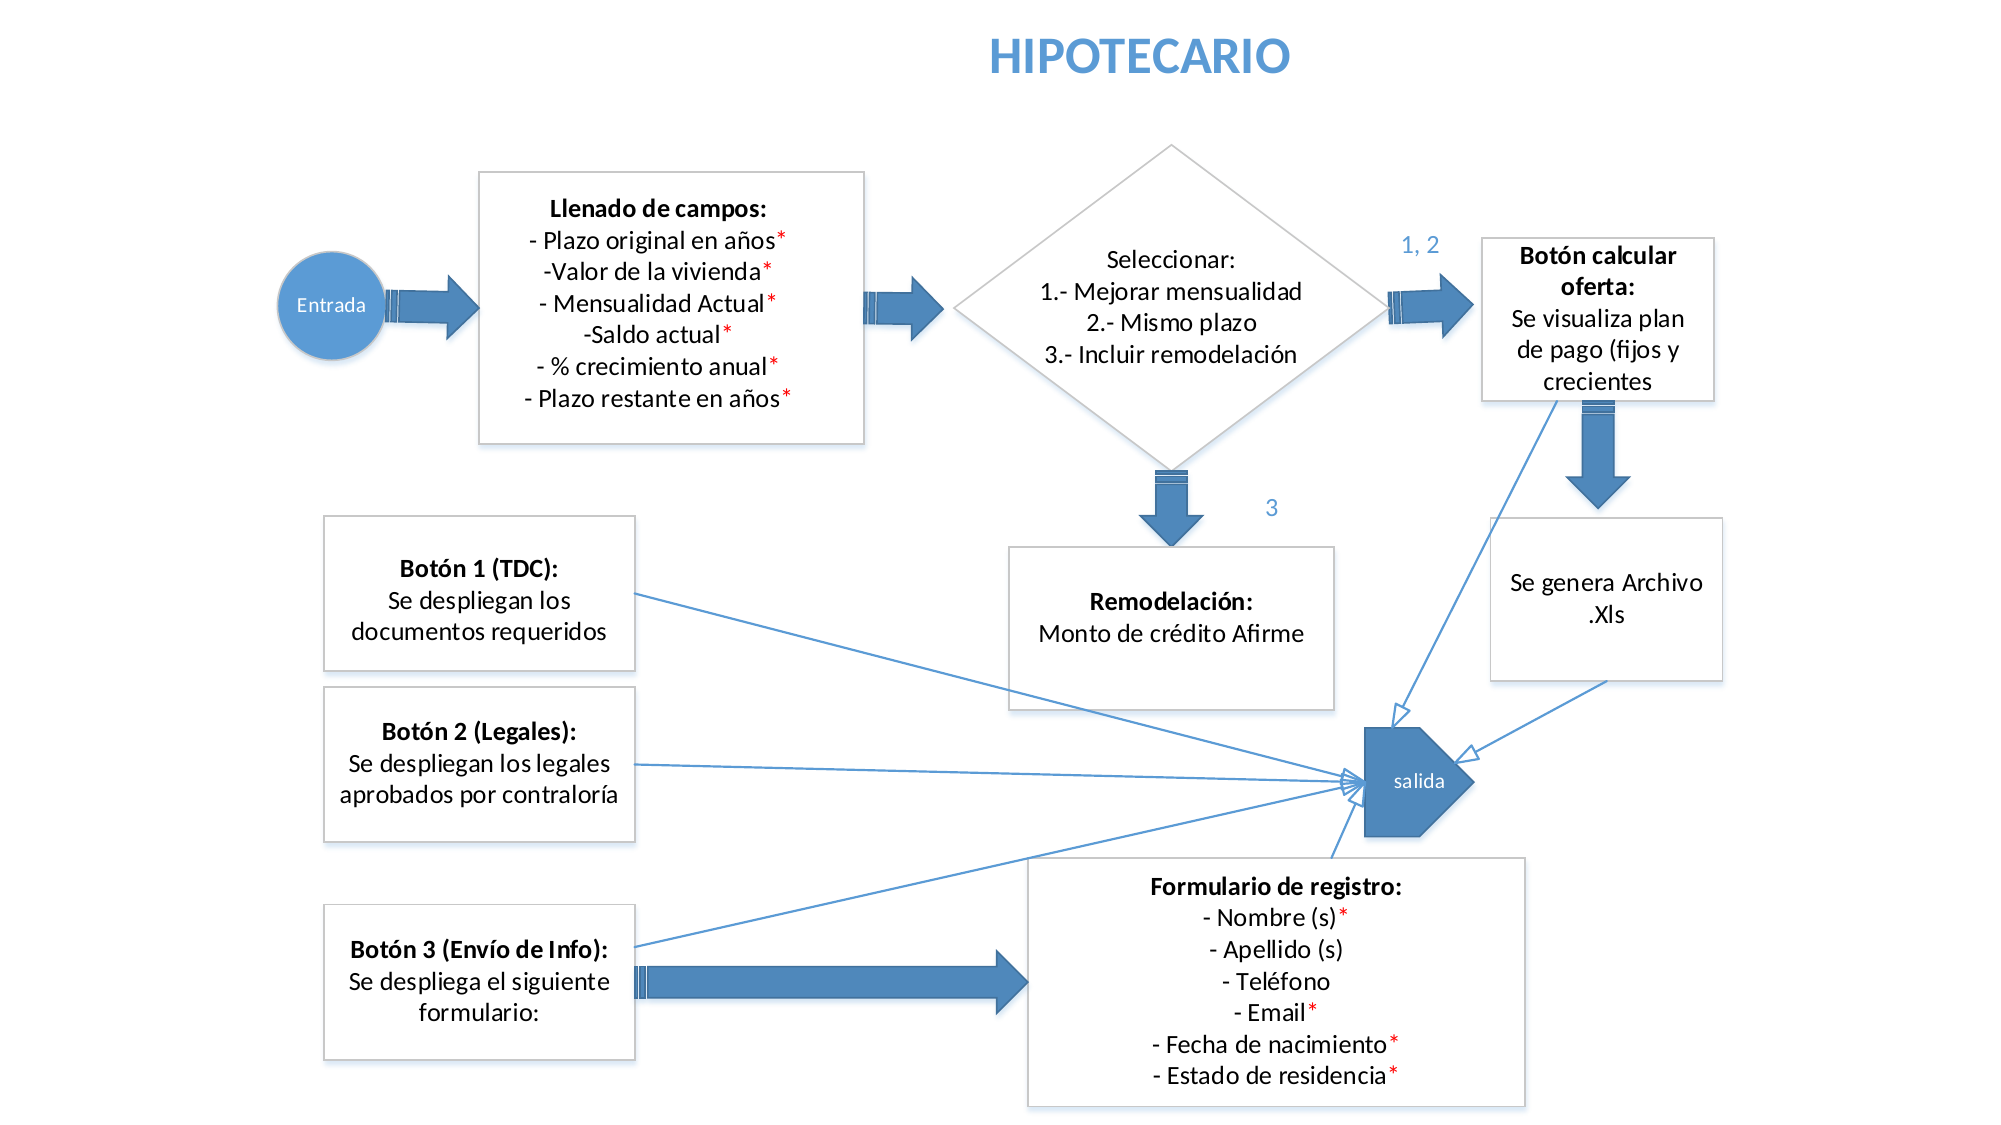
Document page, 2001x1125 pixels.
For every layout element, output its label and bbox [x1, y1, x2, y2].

picture [268, 7, 1731, 1119]
